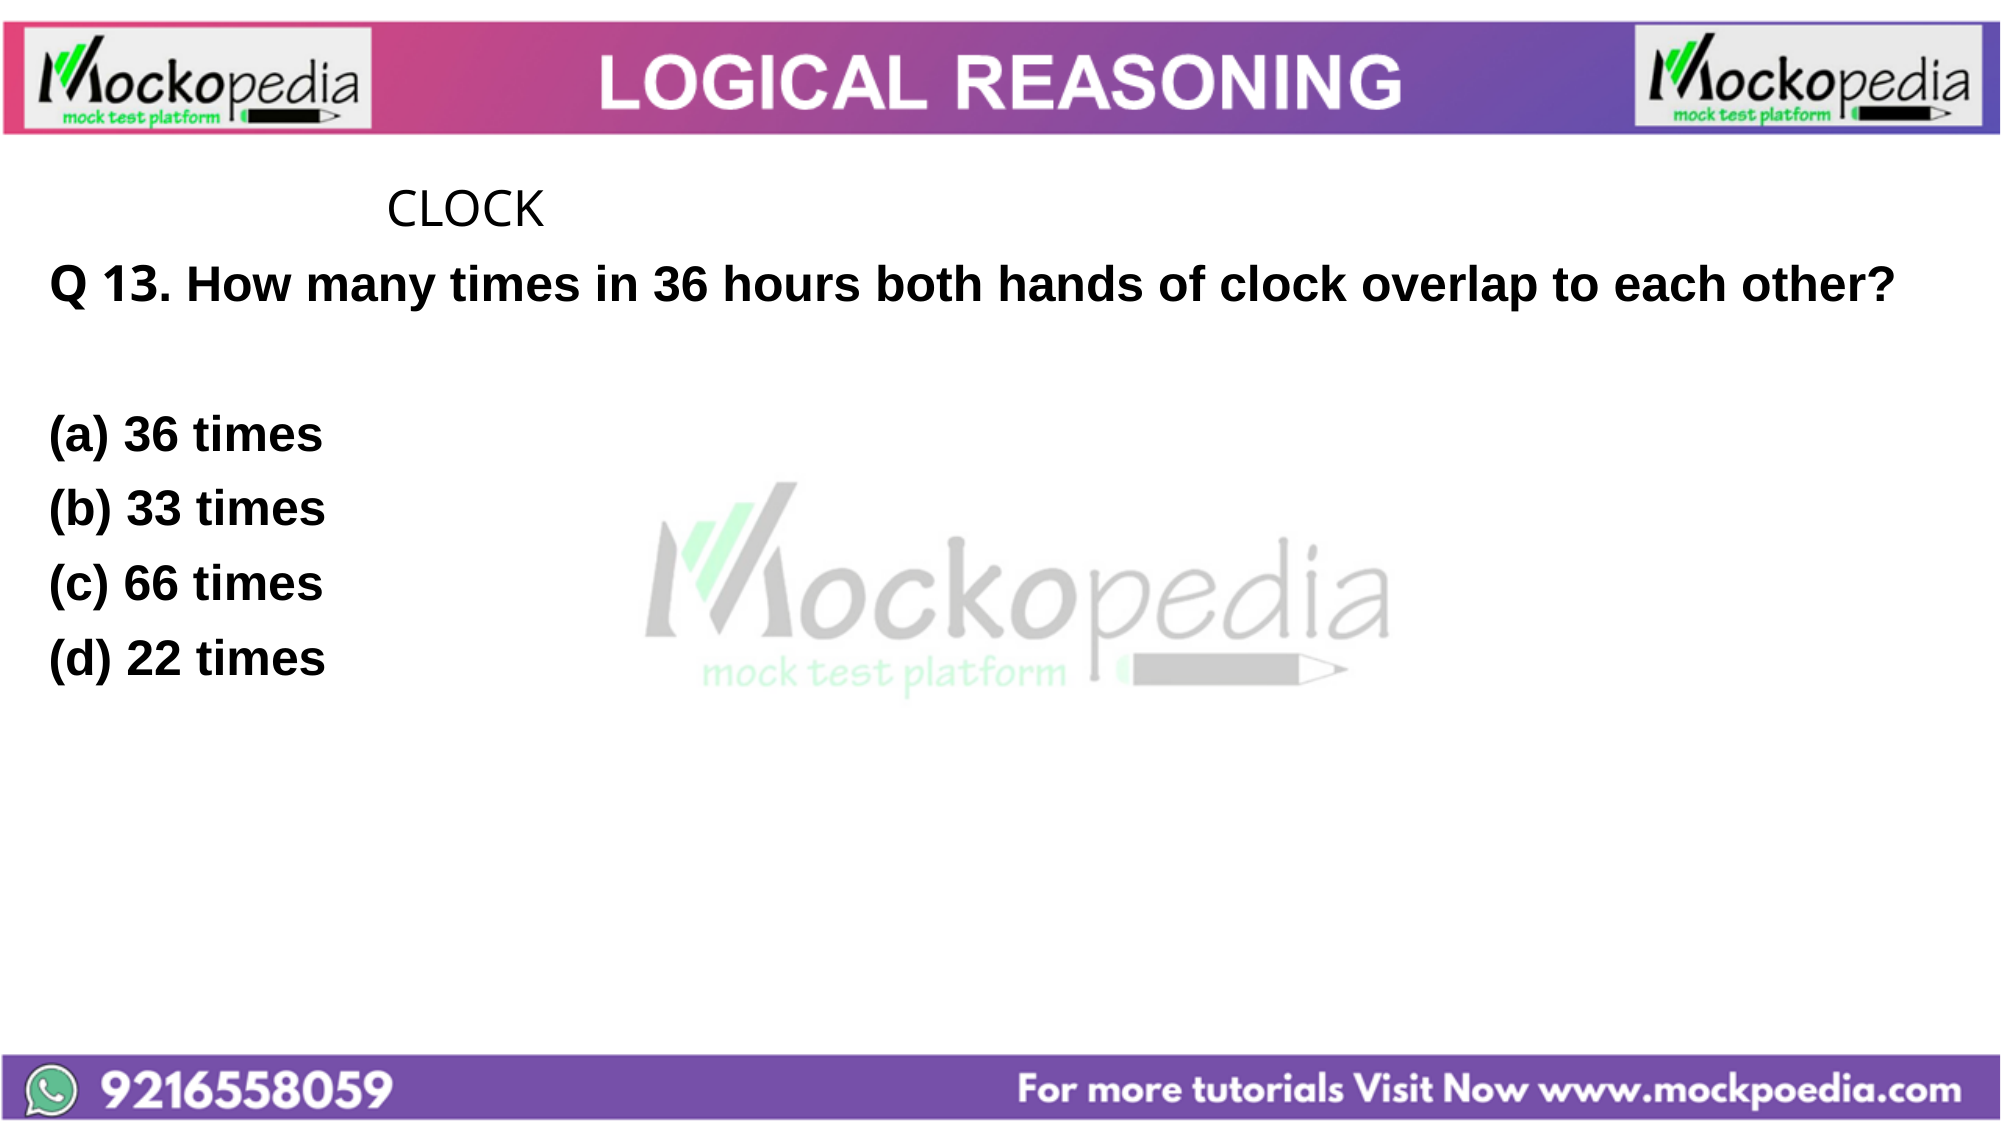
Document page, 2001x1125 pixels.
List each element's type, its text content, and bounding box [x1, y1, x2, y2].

list CLOCK Q 13. How many times in 36 hours both hands of clock overlap to each other? 36 times (b) 33 times (c) 66 times (d) 22 times [33, 175, 1959, 1053]
picture [0, 0, 2001, 1125]
title [41, 31, 1959, 142]
